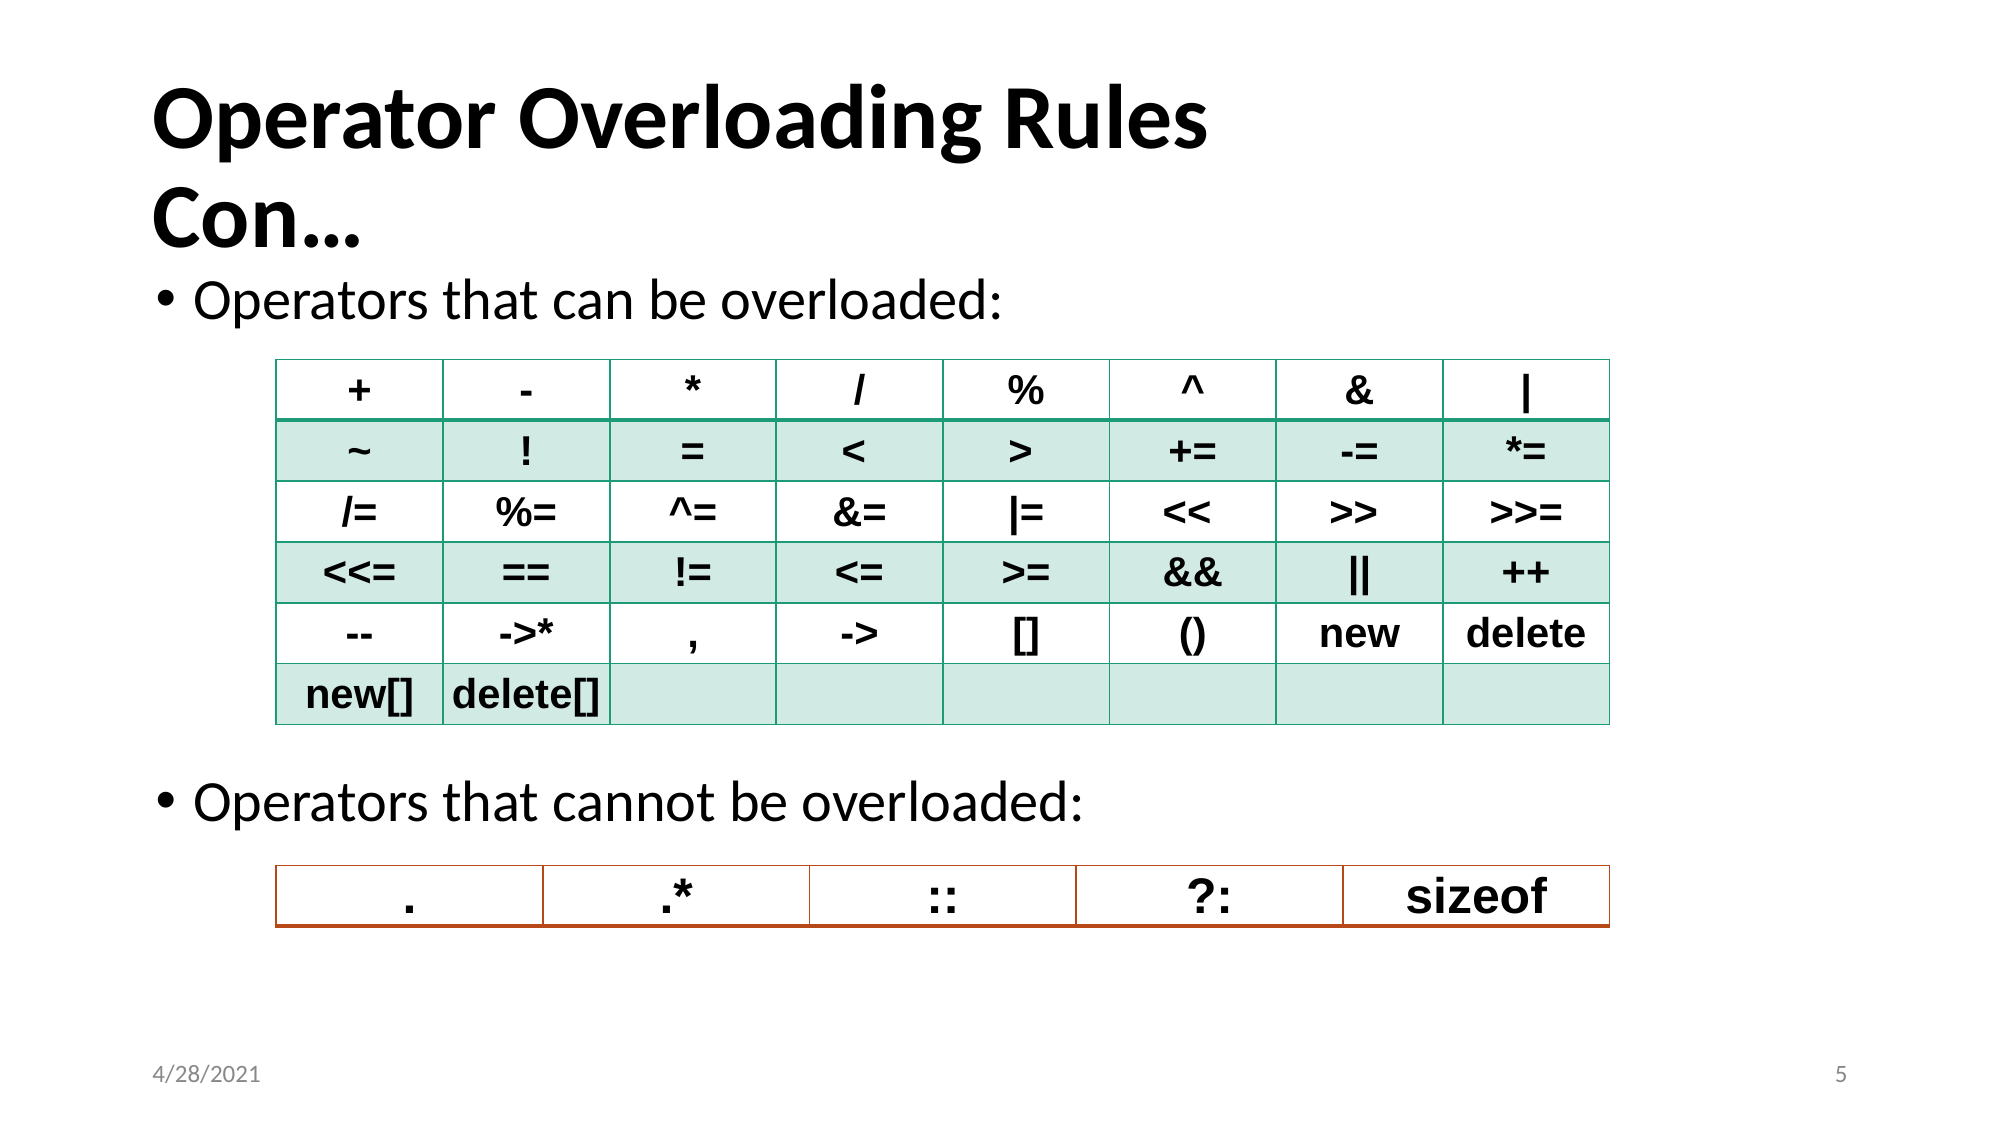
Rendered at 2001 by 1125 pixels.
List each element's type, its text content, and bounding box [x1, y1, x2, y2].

table_cell -= [1277, 422, 1442, 480]
table_cell new[] [277, 664, 442, 724]
table_header ?: [1077, 866, 1342, 924]
table_cell ~ [277, 422, 442, 480]
table_cell = [611, 422, 775, 480]
table_cell () [1110, 604, 1275, 663]
table_cell >= [944, 543, 1109, 602]
table_header | [1444, 360, 1609, 418]
table_cell [1277, 664, 1442, 724]
table_header & [1277, 360, 1442, 418]
table_cell delete[] [444, 664, 609, 724]
table_cell >> [1277, 482, 1442, 541]
table_header sizeof [1344, 866, 1609, 924]
table_cell -> [777, 604, 942, 663]
table_cell << [1110, 482, 1275, 541]
table_cell ++ [1444, 543, 1609, 602]
table_cell new [1277, 604, 1442, 663]
table_cell [777, 664, 942, 724]
table_cell += [1110, 422, 1275, 480]
table_cell && [1110, 543, 1275, 602]
table_header .* [544, 866, 809, 924]
table_cell != [611, 543, 775, 602]
table_cell > [944, 422, 1109, 480]
table_header :: [810, 866, 1075, 924]
table_cell [] [944, 604, 1109, 663]
table_cell -- [277, 604, 442, 663]
table_cell %= [444, 482, 609, 541]
table_cell &= [777, 482, 942, 541]
table_cell /= [277, 482, 442, 541]
table_cell , [611, 604, 775, 663]
table_cell *= [1444, 422, 1609, 480]
list Operators that can be overloaded: Operators that cannot be overloaded: [140, 261, 1866, 976]
table_cell || [1277, 543, 1442, 602]
table_header + [277, 360, 442, 418]
table_cell [1444, 664, 1609, 724]
table_header - [444, 360, 609, 418]
table_header ^ [1110, 360, 1275, 418]
table_cell ^= [611, 482, 775, 541]
table_cell [1110, 664, 1275, 724]
slide_number ‹#› [1412, 1042, 1863, 1103]
table_cell [944, 664, 1109, 724]
table_header . [277, 866, 542, 924]
table_cell ->* [444, 604, 609, 663]
table_header % [944, 360, 1109, 418]
title Operator Overloading Rules Con… [137, 59, 1863, 278]
table_cell <<= [277, 543, 442, 602]
table_cell delete [1444, 604, 1609, 663]
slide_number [137, 1042, 588, 1103]
table_cell < [777, 422, 942, 480]
table_cell >>= [1444, 482, 1609, 541]
table_cell [611, 664, 775, 724]
table_header * [611, 360, 775, 418]
table_cell ! [444, 422, 609, 480]
table_header / [777, 360, 942, 418]
table_cell <= [777, 543, 942, 602]
table_cell == [444, 543, 609, 602]
table_cell |= [944, 482, 1109, 541]
